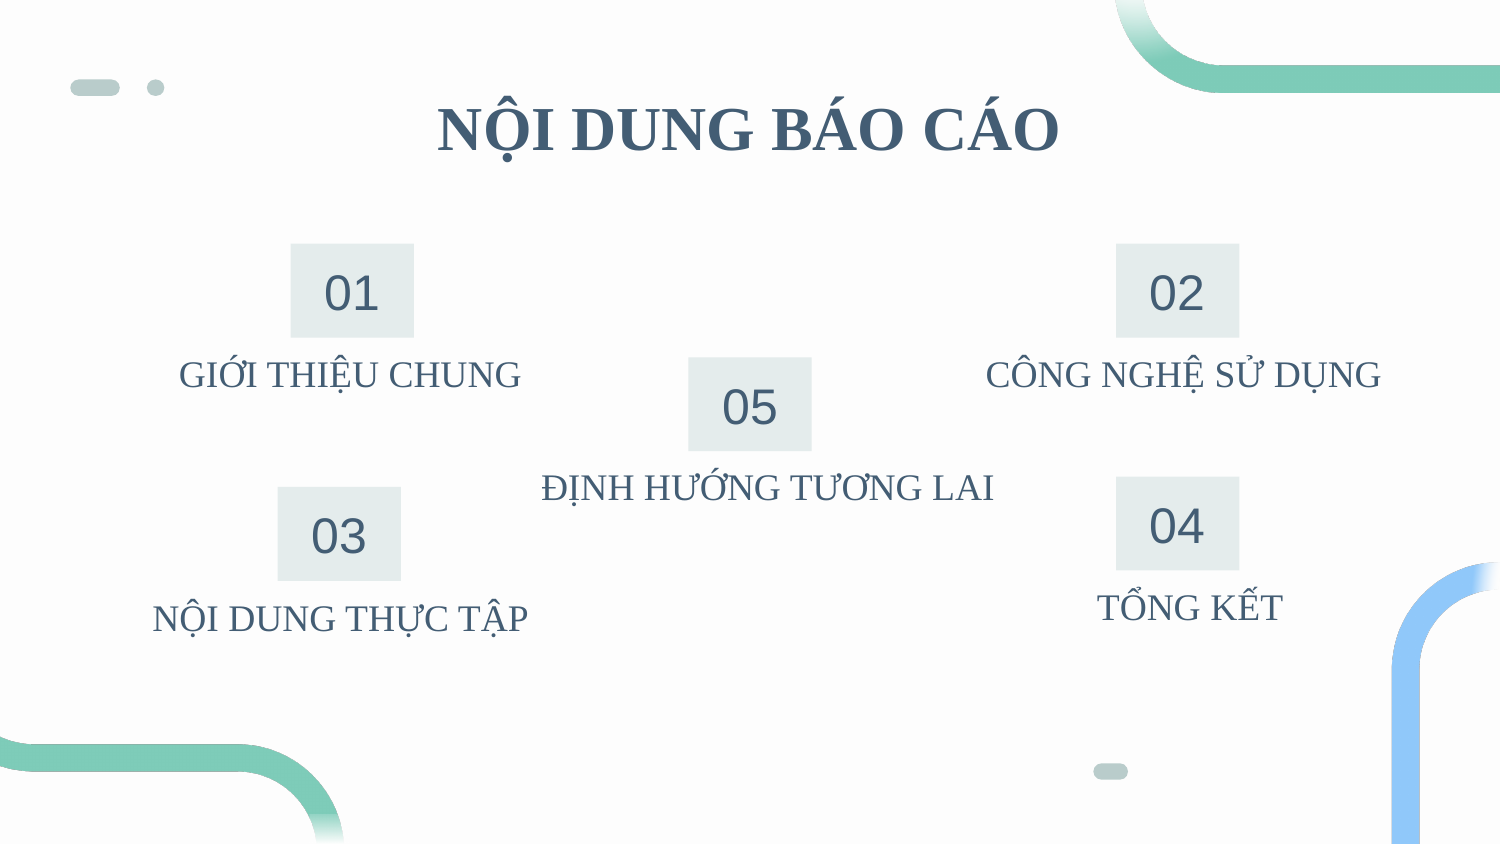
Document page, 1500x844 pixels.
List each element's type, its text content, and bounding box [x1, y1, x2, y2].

subtitle CÔNG NGHỆ SỬ DỤNG [963, 336, 1404, 411]
title NỘI DUNG BÁO CÁO [118, 72, 1382, 167]
subtitle GIỚI THIỆU CHUNG [147, 336, 554, 411]
subtitle NỘI DUNG THỰC TẬP [113, 575, 568, 654]
title 04 [1116, 476, 1240, 565]
text_box 05 [688, 357, 812, 444]
picture [0, 531, 352, 844]
text_box ĐỊNH HƯỚNG TƯƠNG LAI [523, 444, 1013, 523]
title 01 [290, 243, 414, 336]
picture [1114, 0, 1500, 93]
picture [1389, 560, 1500, 844]
title 03 [277, 486, 401, 575]
title 02 [1116, 243, 1240, 336]
subtitle TỔNG KẾT [963, 565, 1417, 644]
